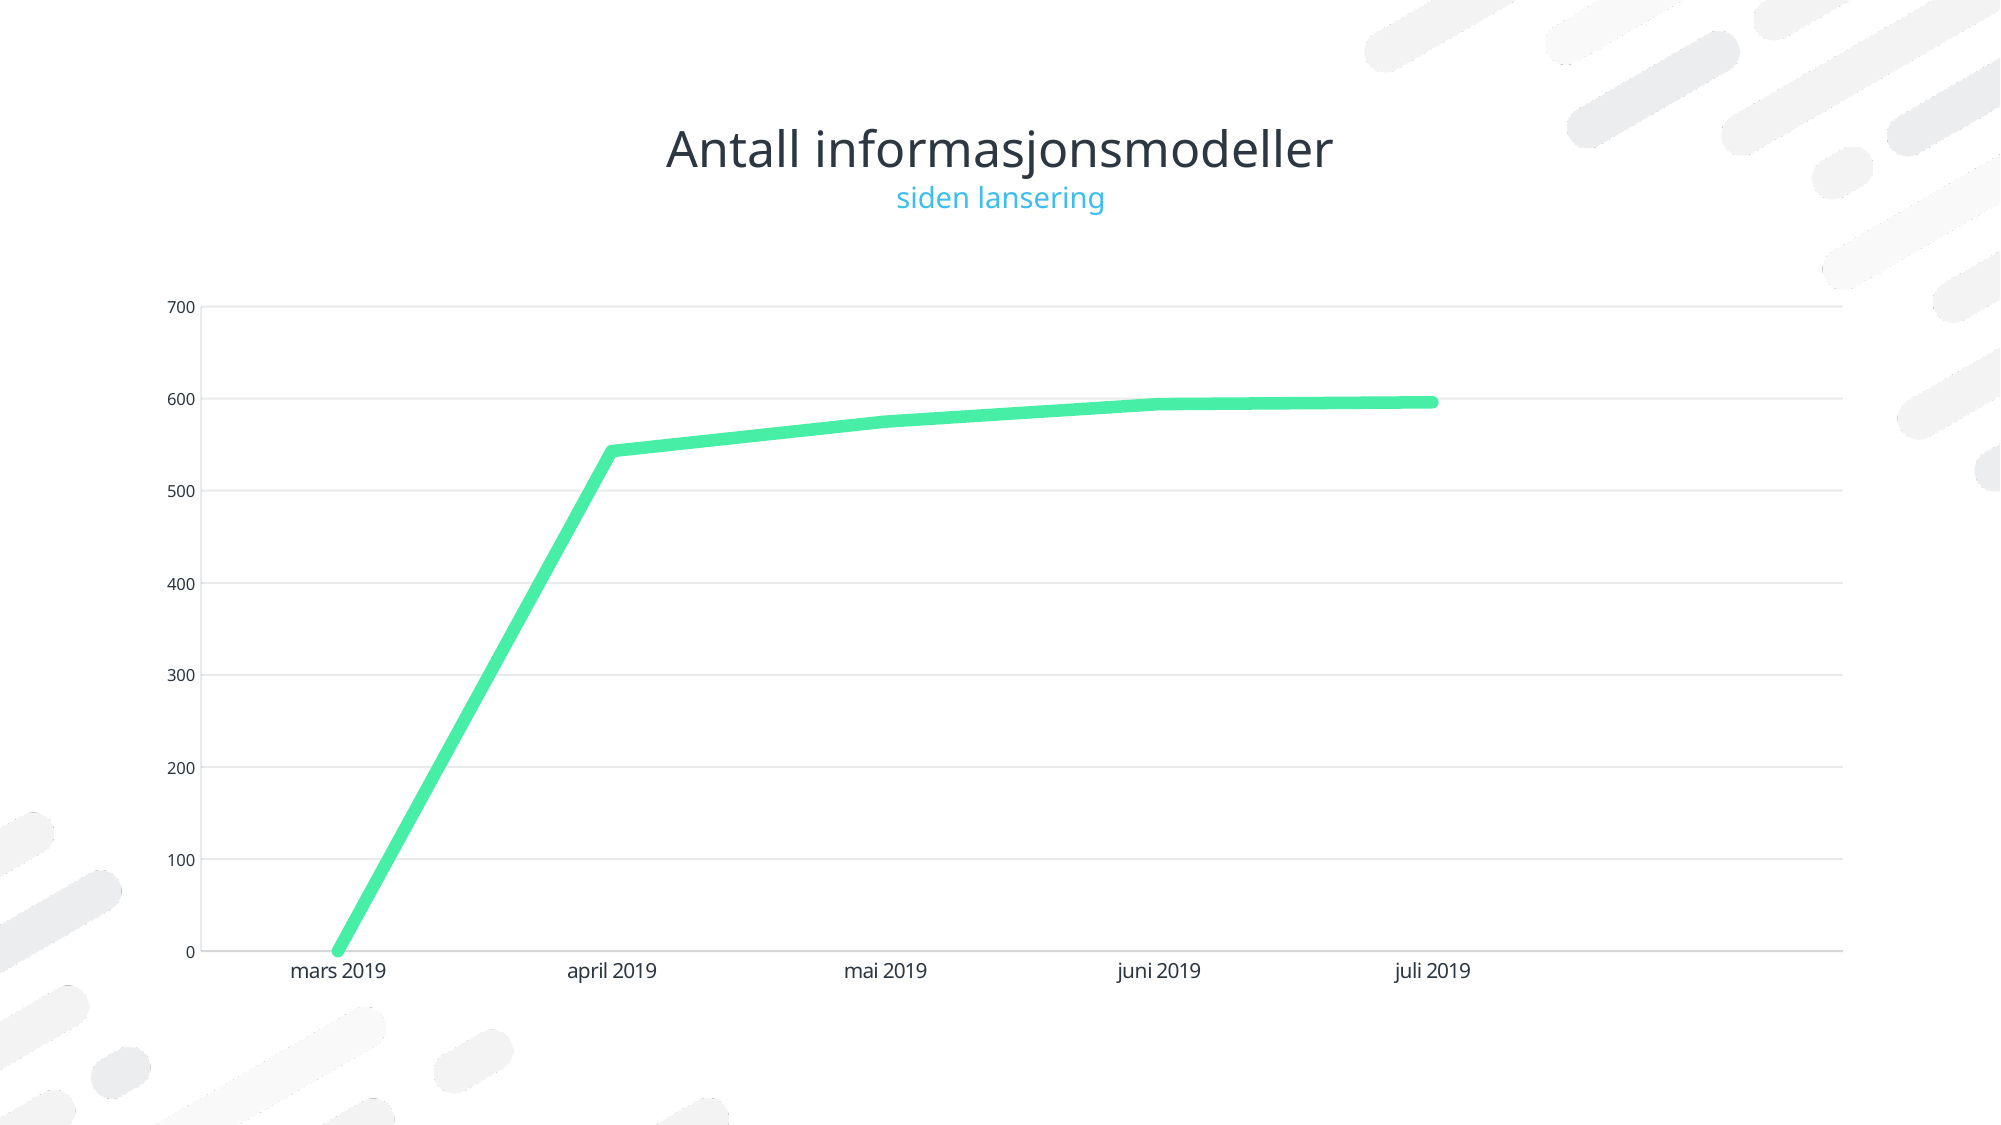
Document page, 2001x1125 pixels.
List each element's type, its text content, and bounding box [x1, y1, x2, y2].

subtitle siden lansering [147, 177, 1855, 219]
title Antall informasjonsmodeller [147, 124, 1855, 177]
chart [132, 280, 1878, 1000]
